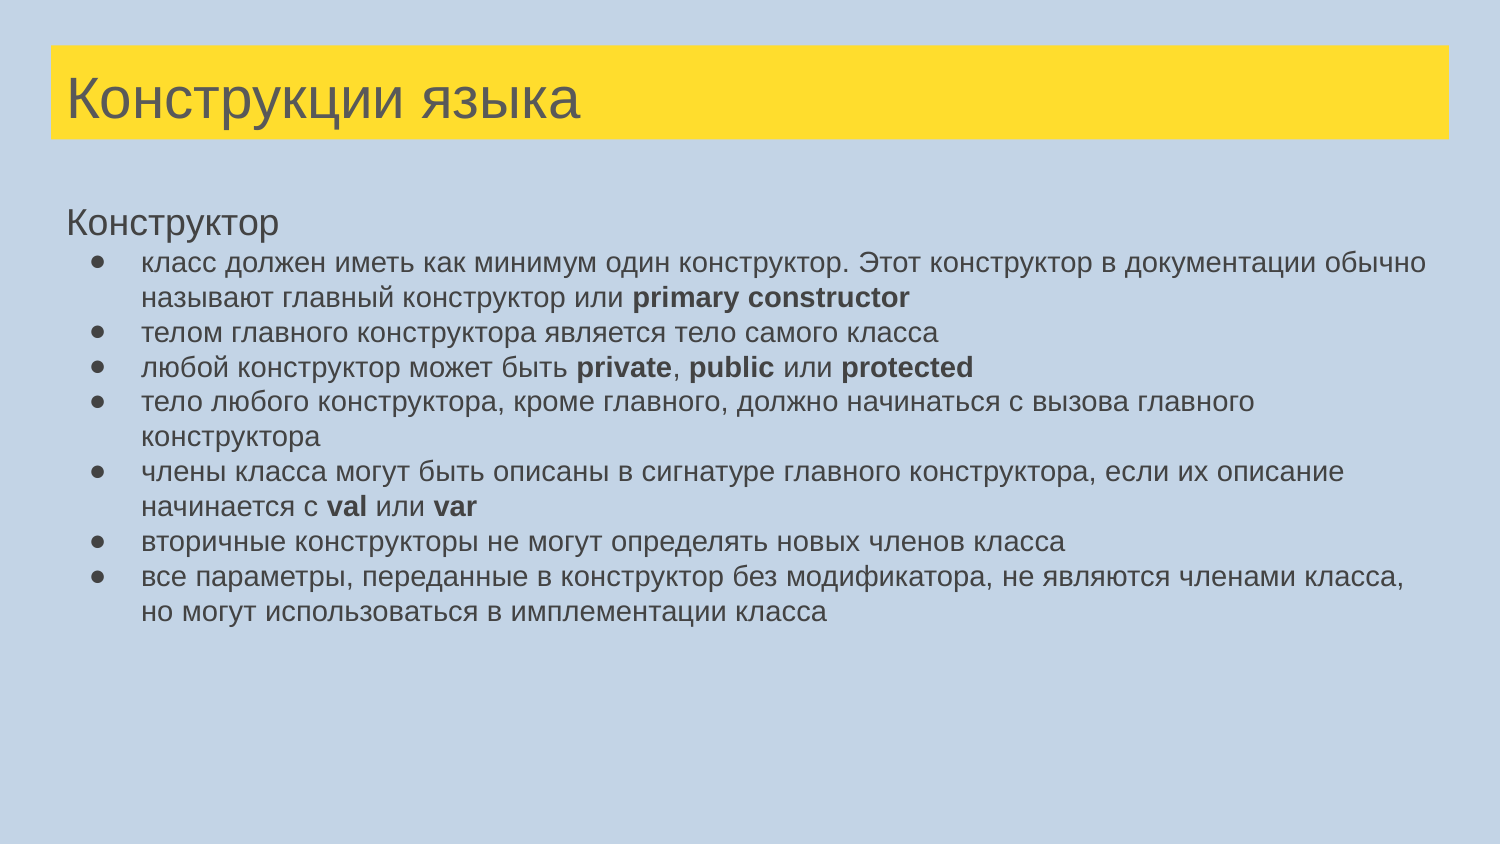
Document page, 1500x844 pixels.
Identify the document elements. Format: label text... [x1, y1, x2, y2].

title Конструкции языка [51, 45, 1449, 140]
text_box Конструктор класс должен иметь как минимум один конструктор. Этот конструктор в документации обычно называют главный конструктор или primary constructor телом главного конструктора является тело самого класса любой конструктор может быть private, public или protected тело любого конструктора, кроме главного, должно начинаться с вызова главного конструктора члены класса могут быть описаны в сигнатуре главного конструктора, если их описание начинается с val или var вторичные конструкторы не могут определять новых членов класса все параметры, переданные в конструктор без модификатора, не являются членами класса, но могут использоваться в имплементации класса [51, 182, 1449, 636]
